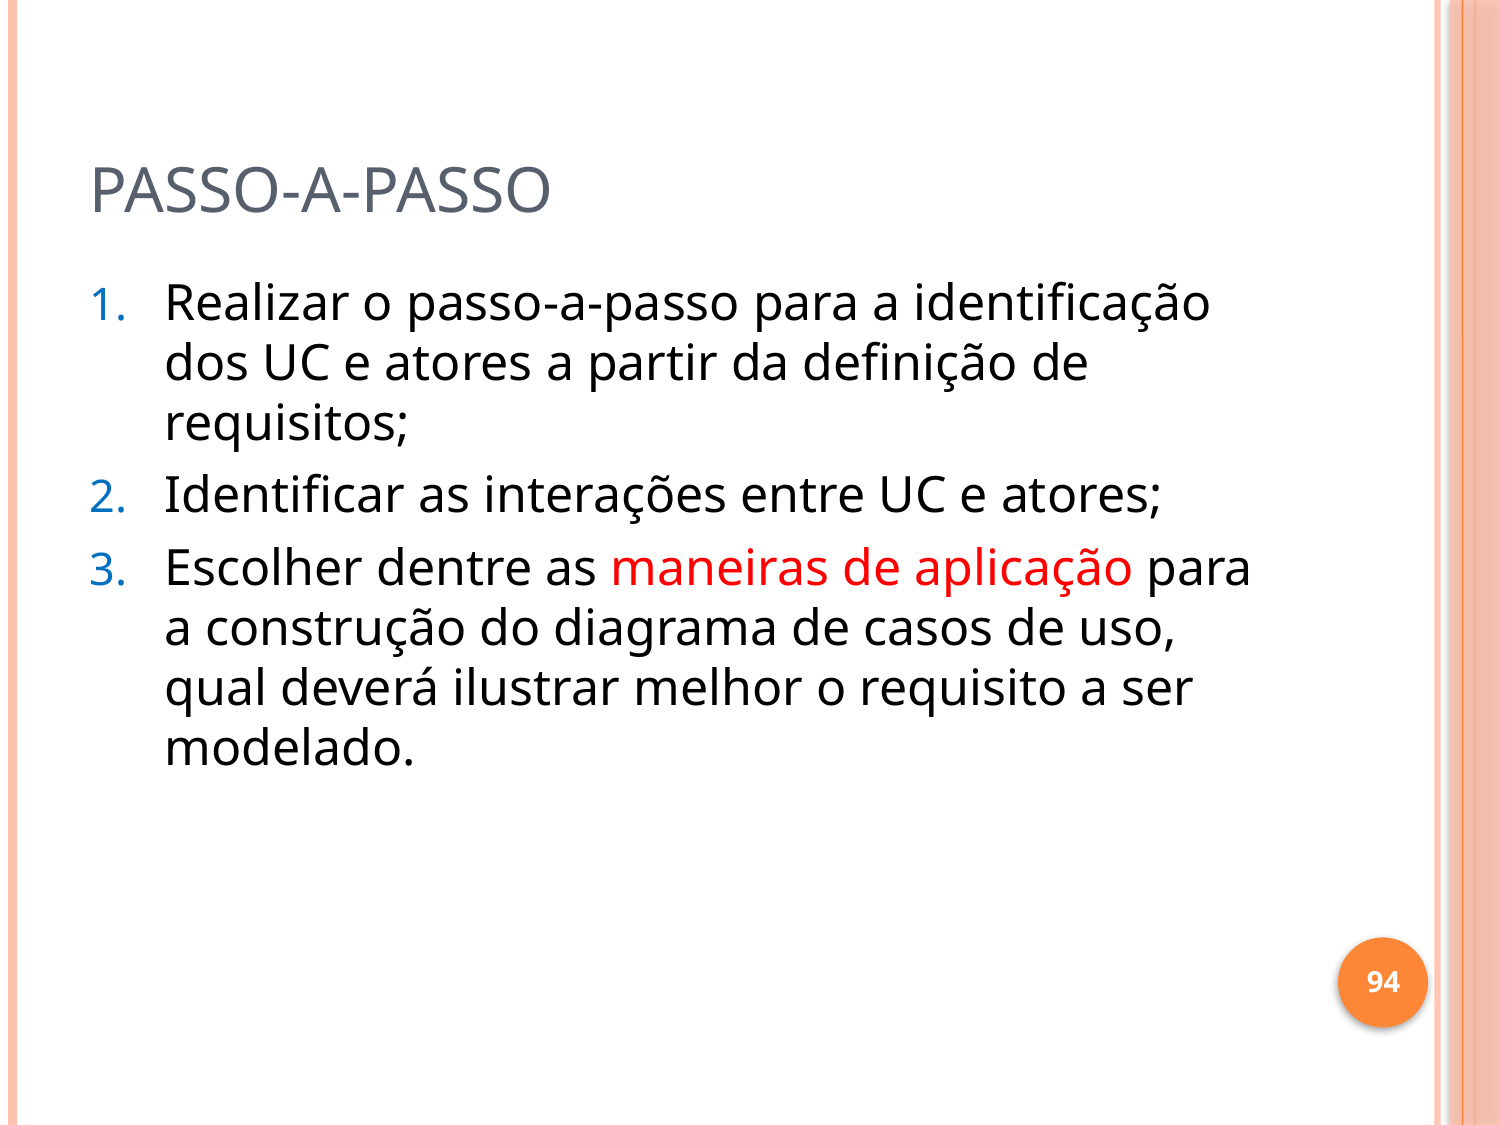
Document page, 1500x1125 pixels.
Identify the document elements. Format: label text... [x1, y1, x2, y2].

title Passo-a-Passo [75, 45, 1300, 233]
list Realizar o passo-a-passo para a identificação dos UC e atores a partir da definição de requisitos; Identificar as interações entre UC e atores; Escolher dentre as maneiras de aplicação para a construção do diagrama de casos de uso, qual deverá ilustrar melhor o requisito a ser modelado. [75, 262, 1300, 1062]
slide_number 94 [1333, 940, 1434, 1027]
